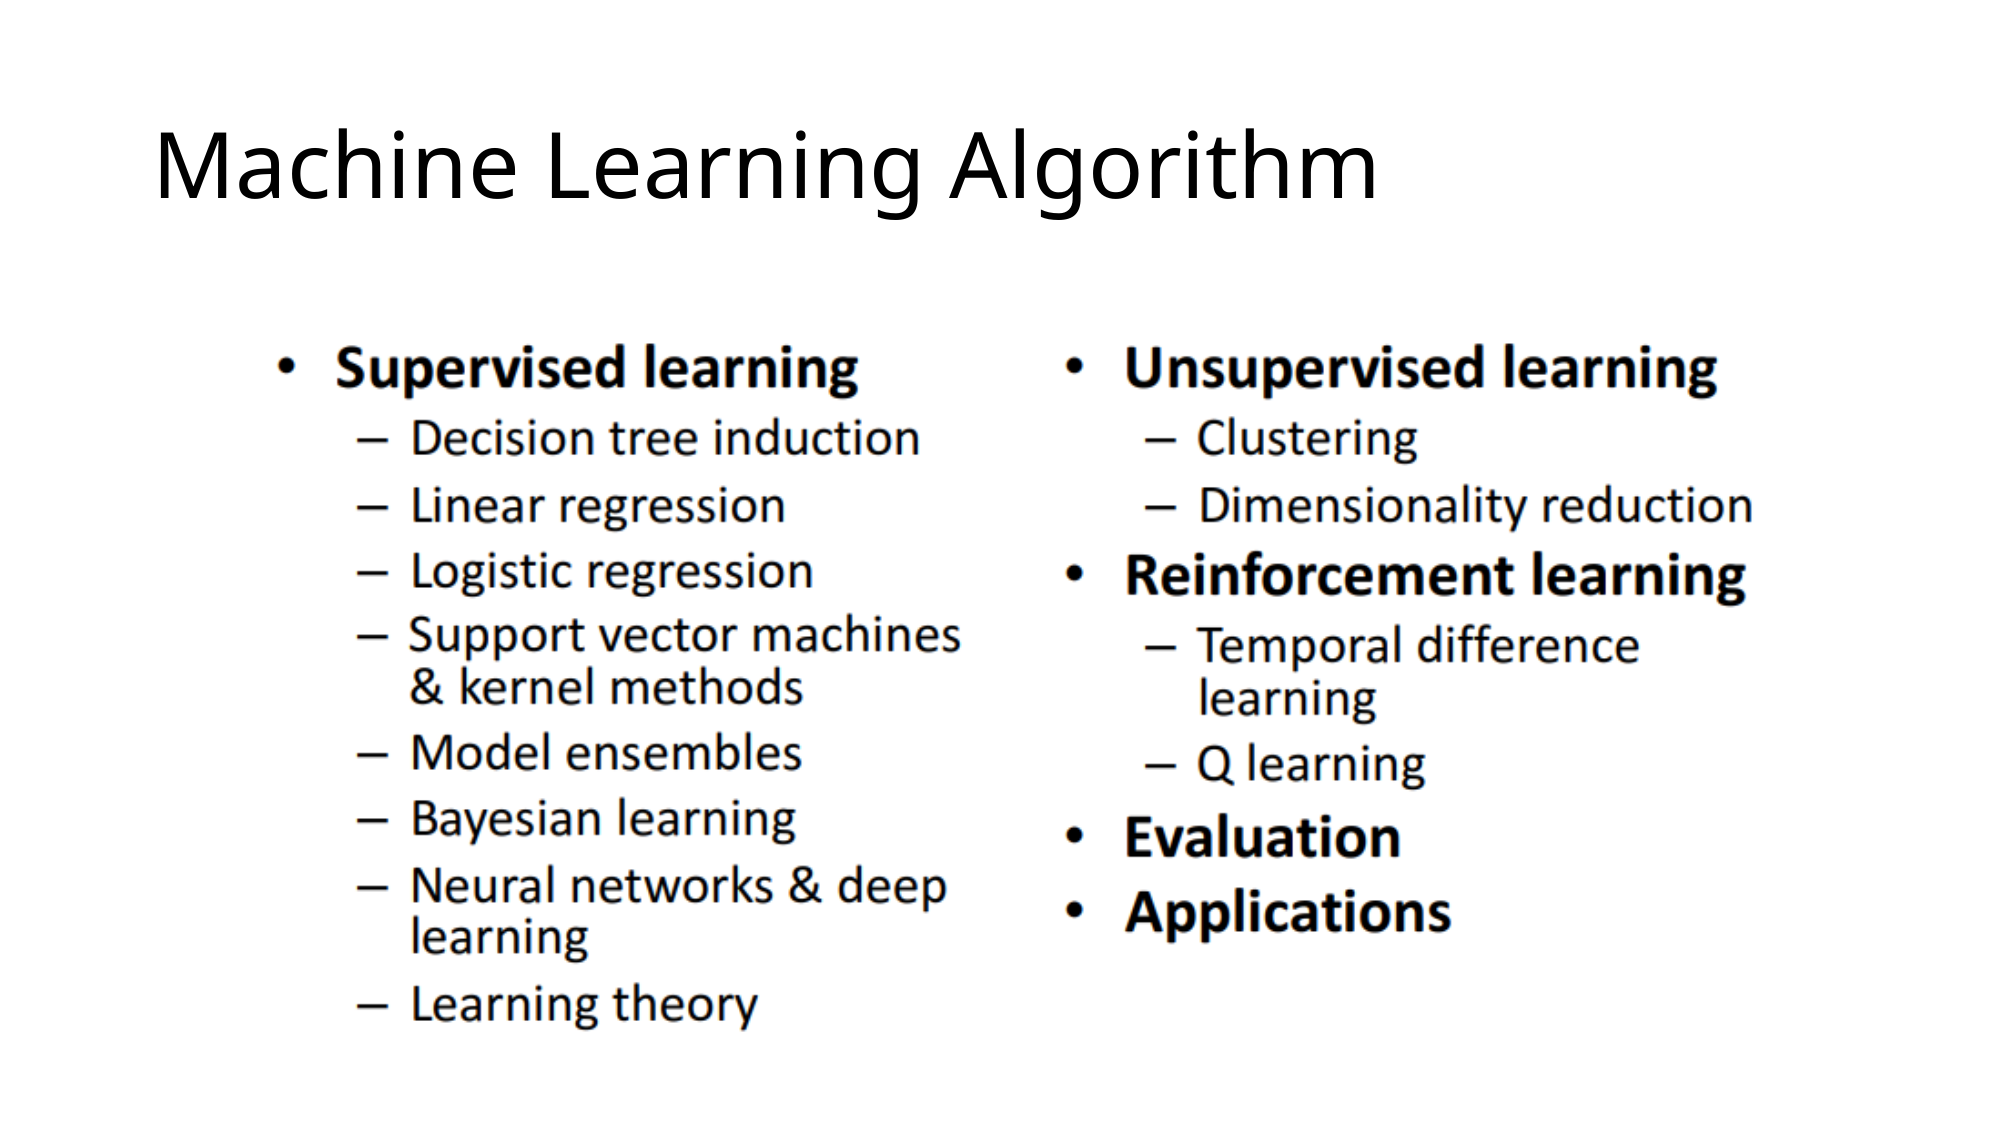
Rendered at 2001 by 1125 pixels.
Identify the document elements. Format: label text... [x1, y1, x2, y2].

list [262, 323, 1779, 1042]
title Machine Learning Algorithm [137, 59, 1863, 278]
